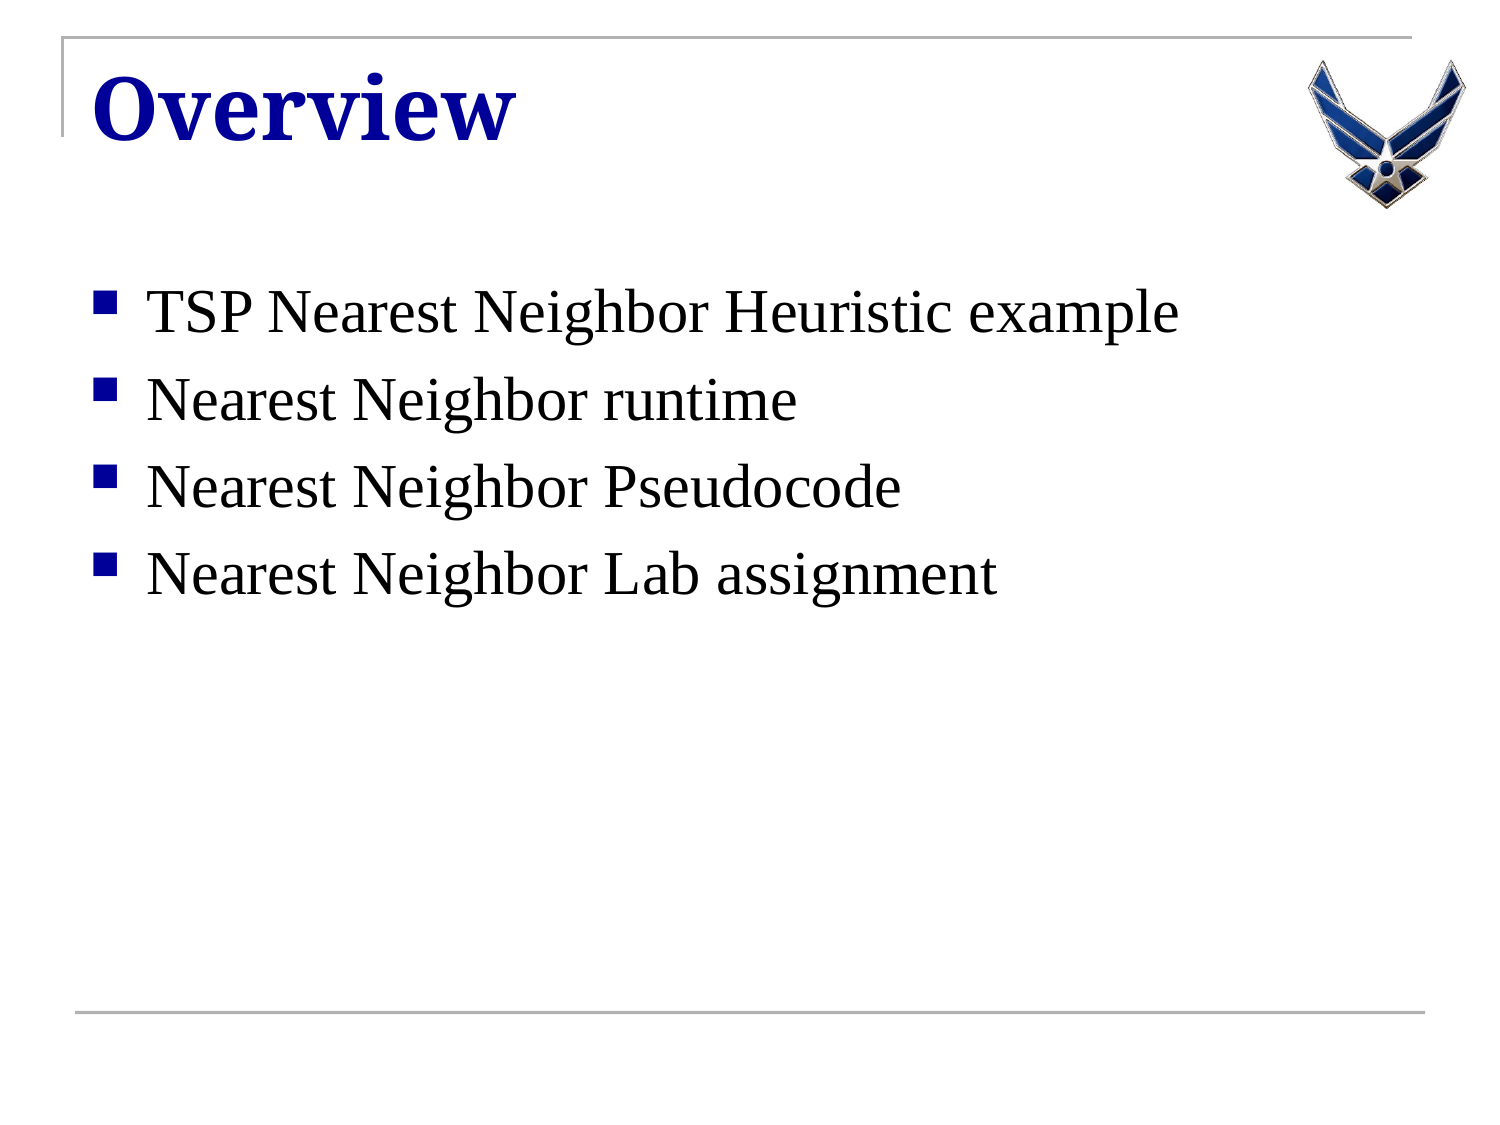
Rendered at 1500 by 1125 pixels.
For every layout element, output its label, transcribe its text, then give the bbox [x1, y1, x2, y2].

list TSP Nearest Neighbor Heuristic example Nearest Neighbor runtime Nearest Neighbor Pseudocode Nearest Neighbor Lab assignment [75, 262, 1425, 1006]
picture [1425, 49, 1475, 217]
title Overview [75, 45, 1425, 233]
